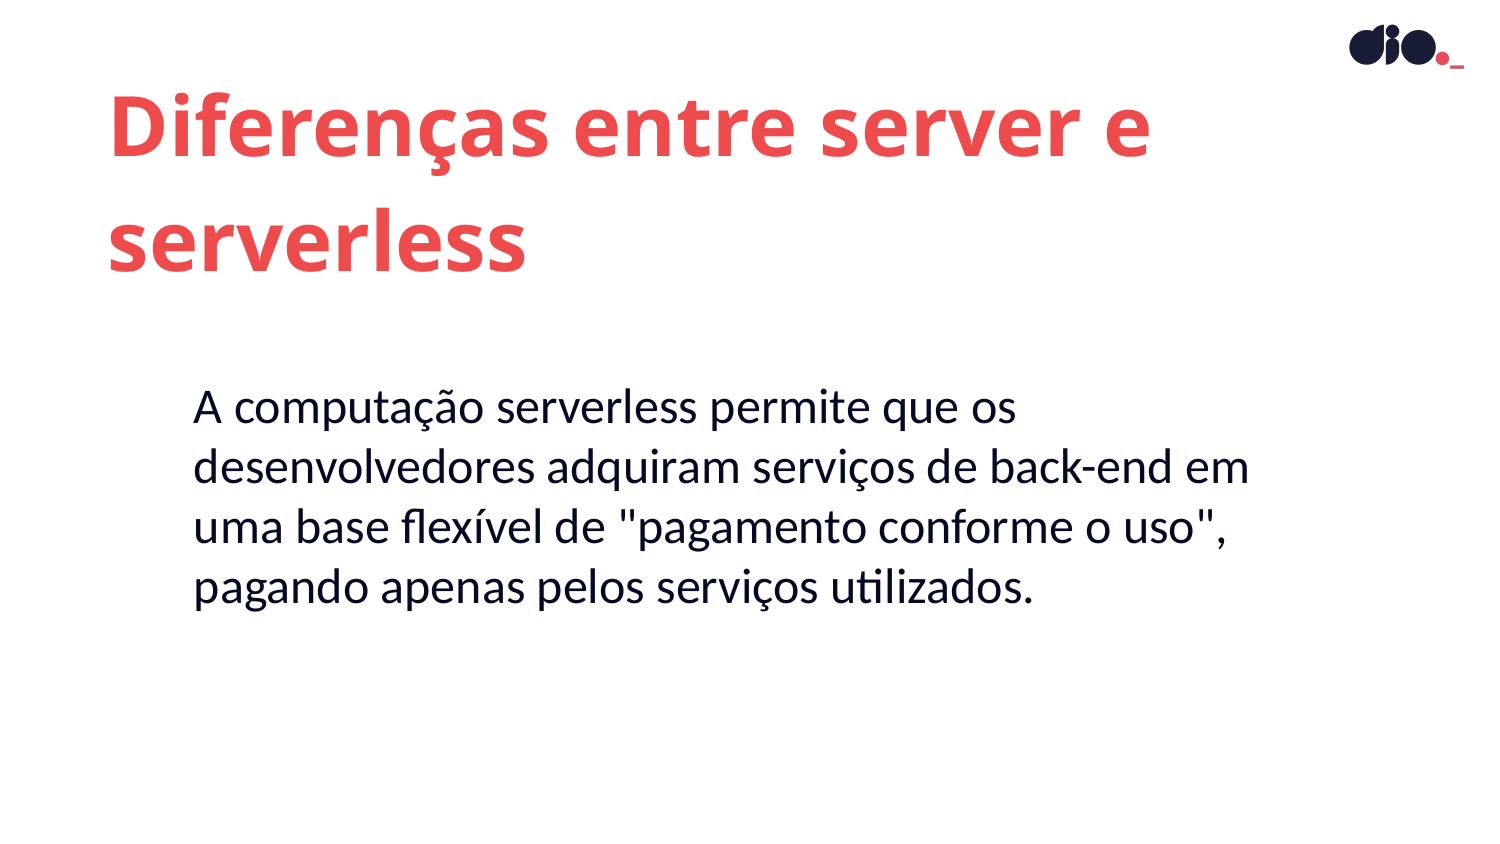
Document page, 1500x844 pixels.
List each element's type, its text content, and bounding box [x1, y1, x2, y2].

text_box Diferenças entre server e serverless [92, 104, 1309, 243]
picture [1334, 15, 1474, 78]
text_box A computação serverless permite que os desenvolvedores adquiram serviços de back-end em uma base flexível de "pagamento conforme o uso", pagando apenas pelos serviços utilizados. [166, 323, 1300, 663]
